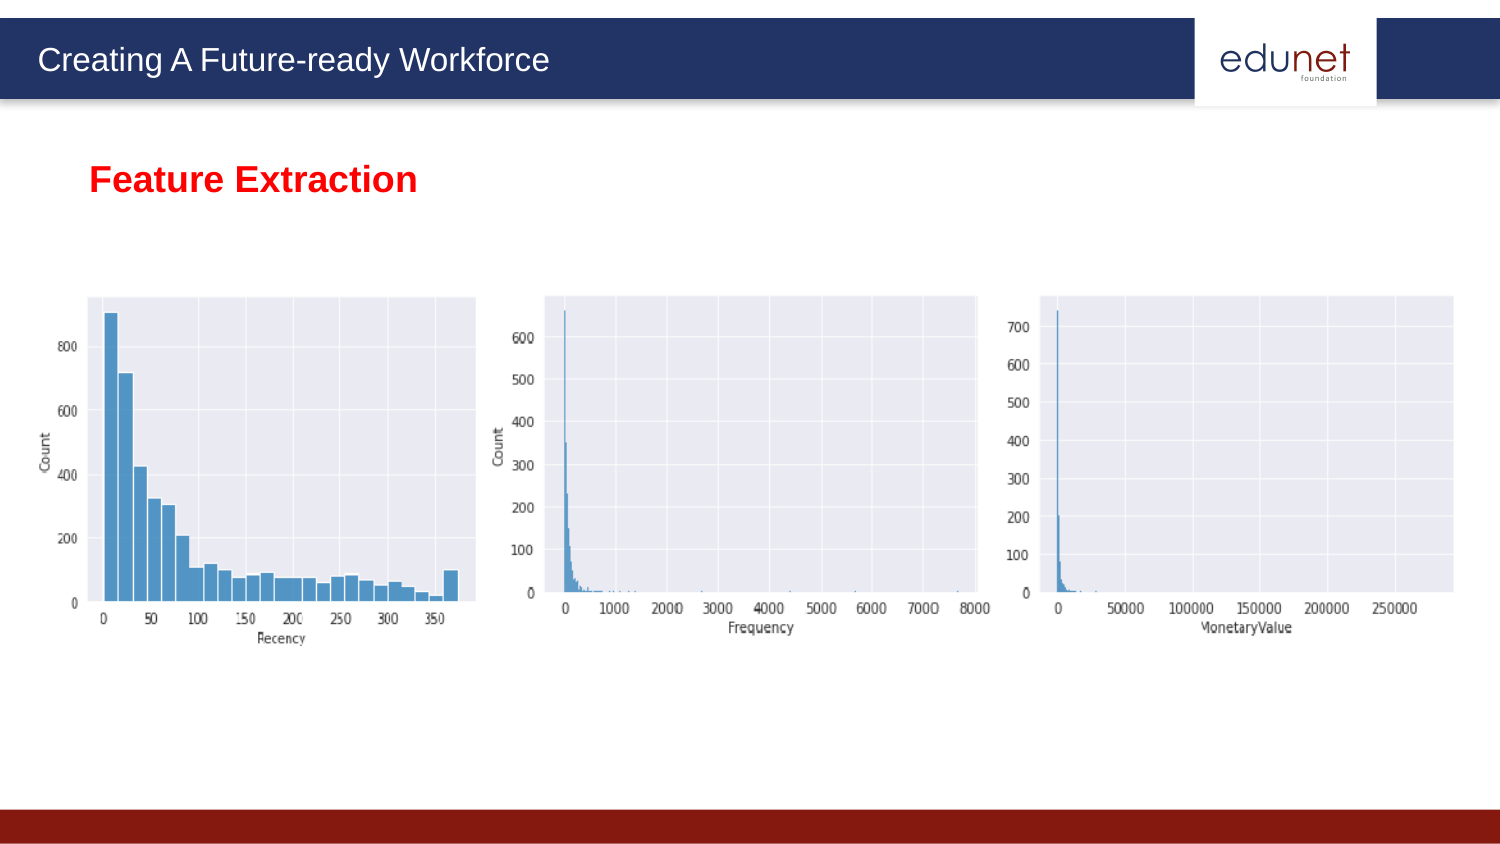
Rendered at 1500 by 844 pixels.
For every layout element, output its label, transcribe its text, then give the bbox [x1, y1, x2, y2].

picture [1215, 38, 1356, 86]
title Feature Extraction [74, 147, 1397, 233]
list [19, 235, 1483, 697]
